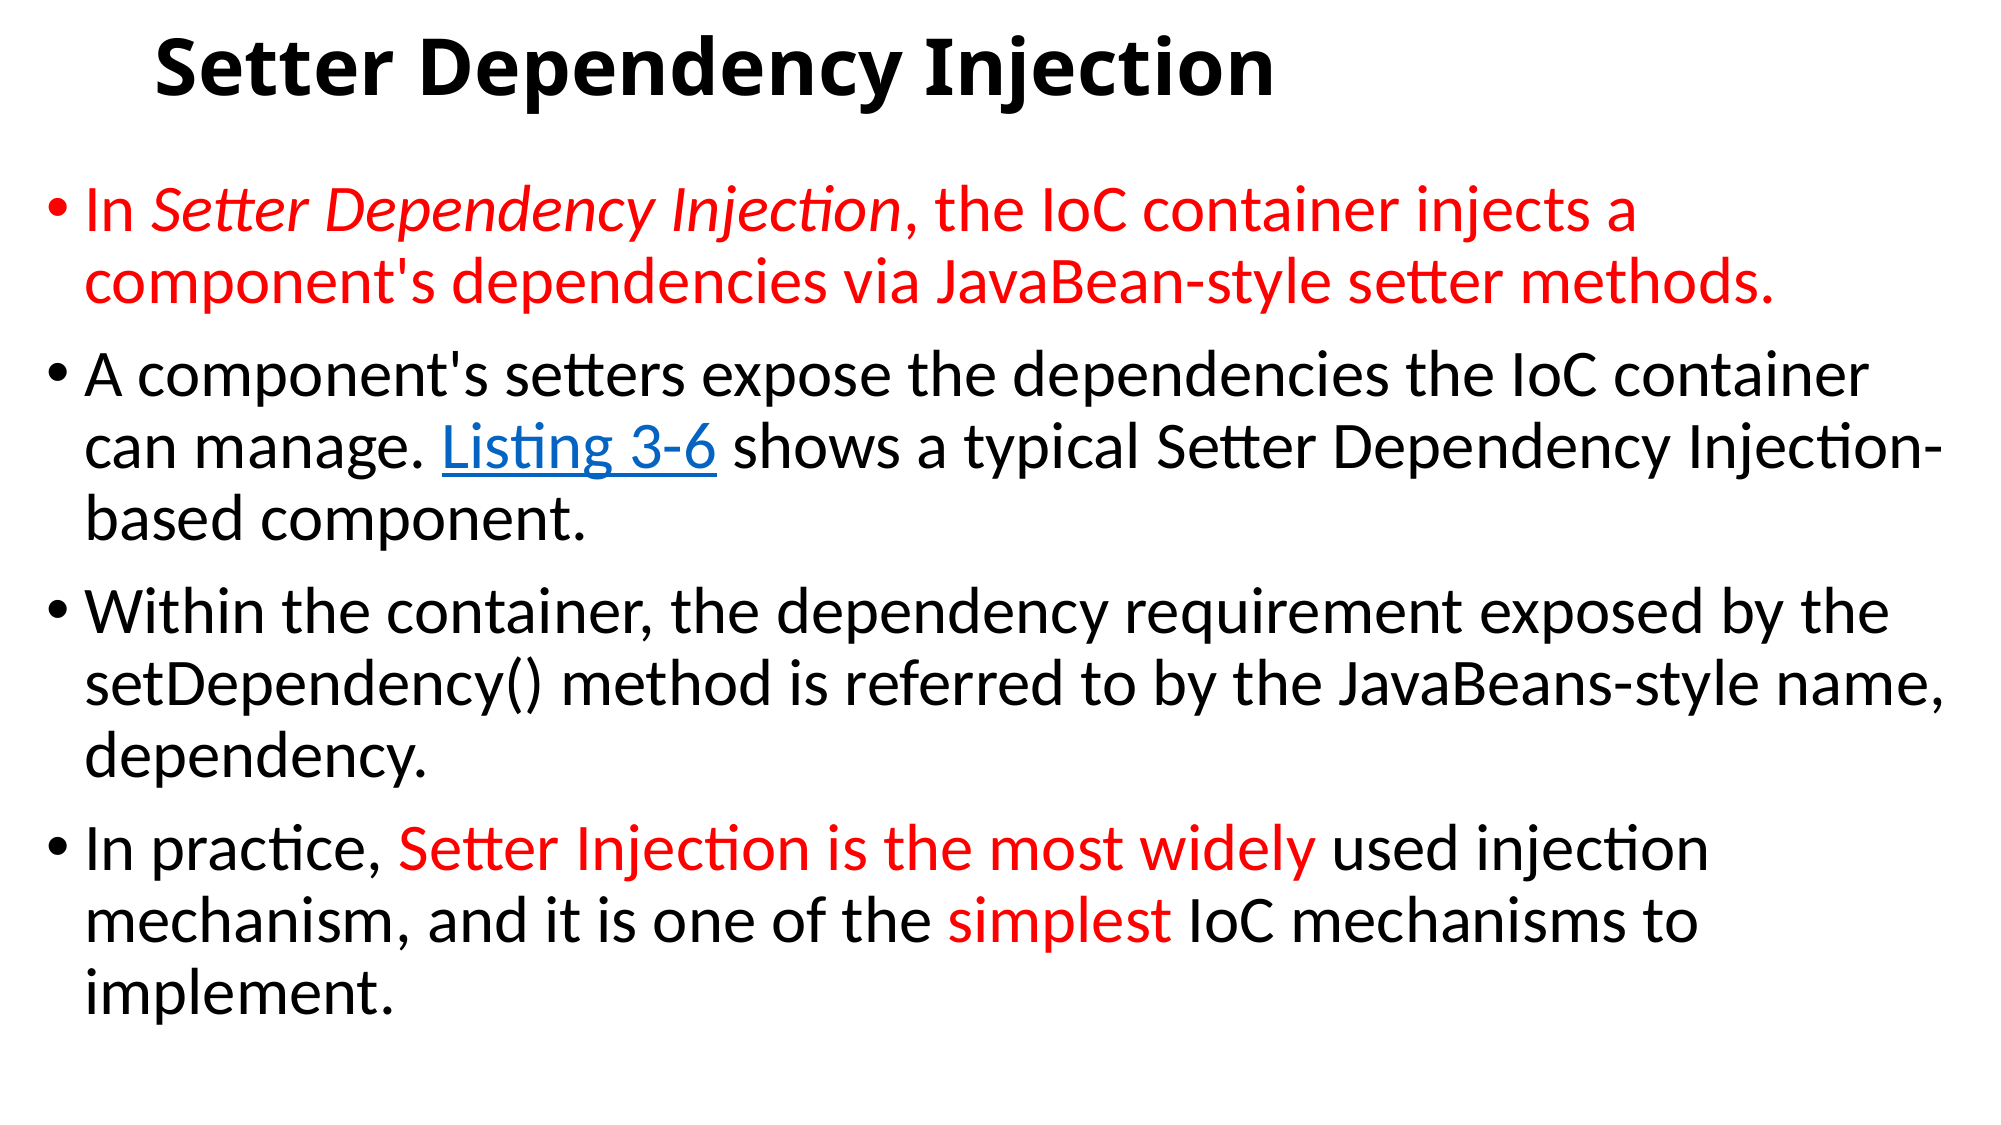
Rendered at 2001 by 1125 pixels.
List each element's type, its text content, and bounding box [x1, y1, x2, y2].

title Setter Dependency Injection [139, 20, 1865, 121]
list In Setter Dependency Injection, the IoC container injects a component's dependencies via JavaBean-style setter methods. A component's setters expose the dependencies the IoC container can manage. Listing 3-6 shows a typical Setter Dependency Injection-based component. Within the container, the dependency requirement exposed by the setDependency() method is referred to by the JavaBeans-style name, dependency. In practice, Setter Injection is the most widely used injection mechanism, and it is one of the simplest IoC mechanisms to implement. [31, 166, 1972, 1048]
